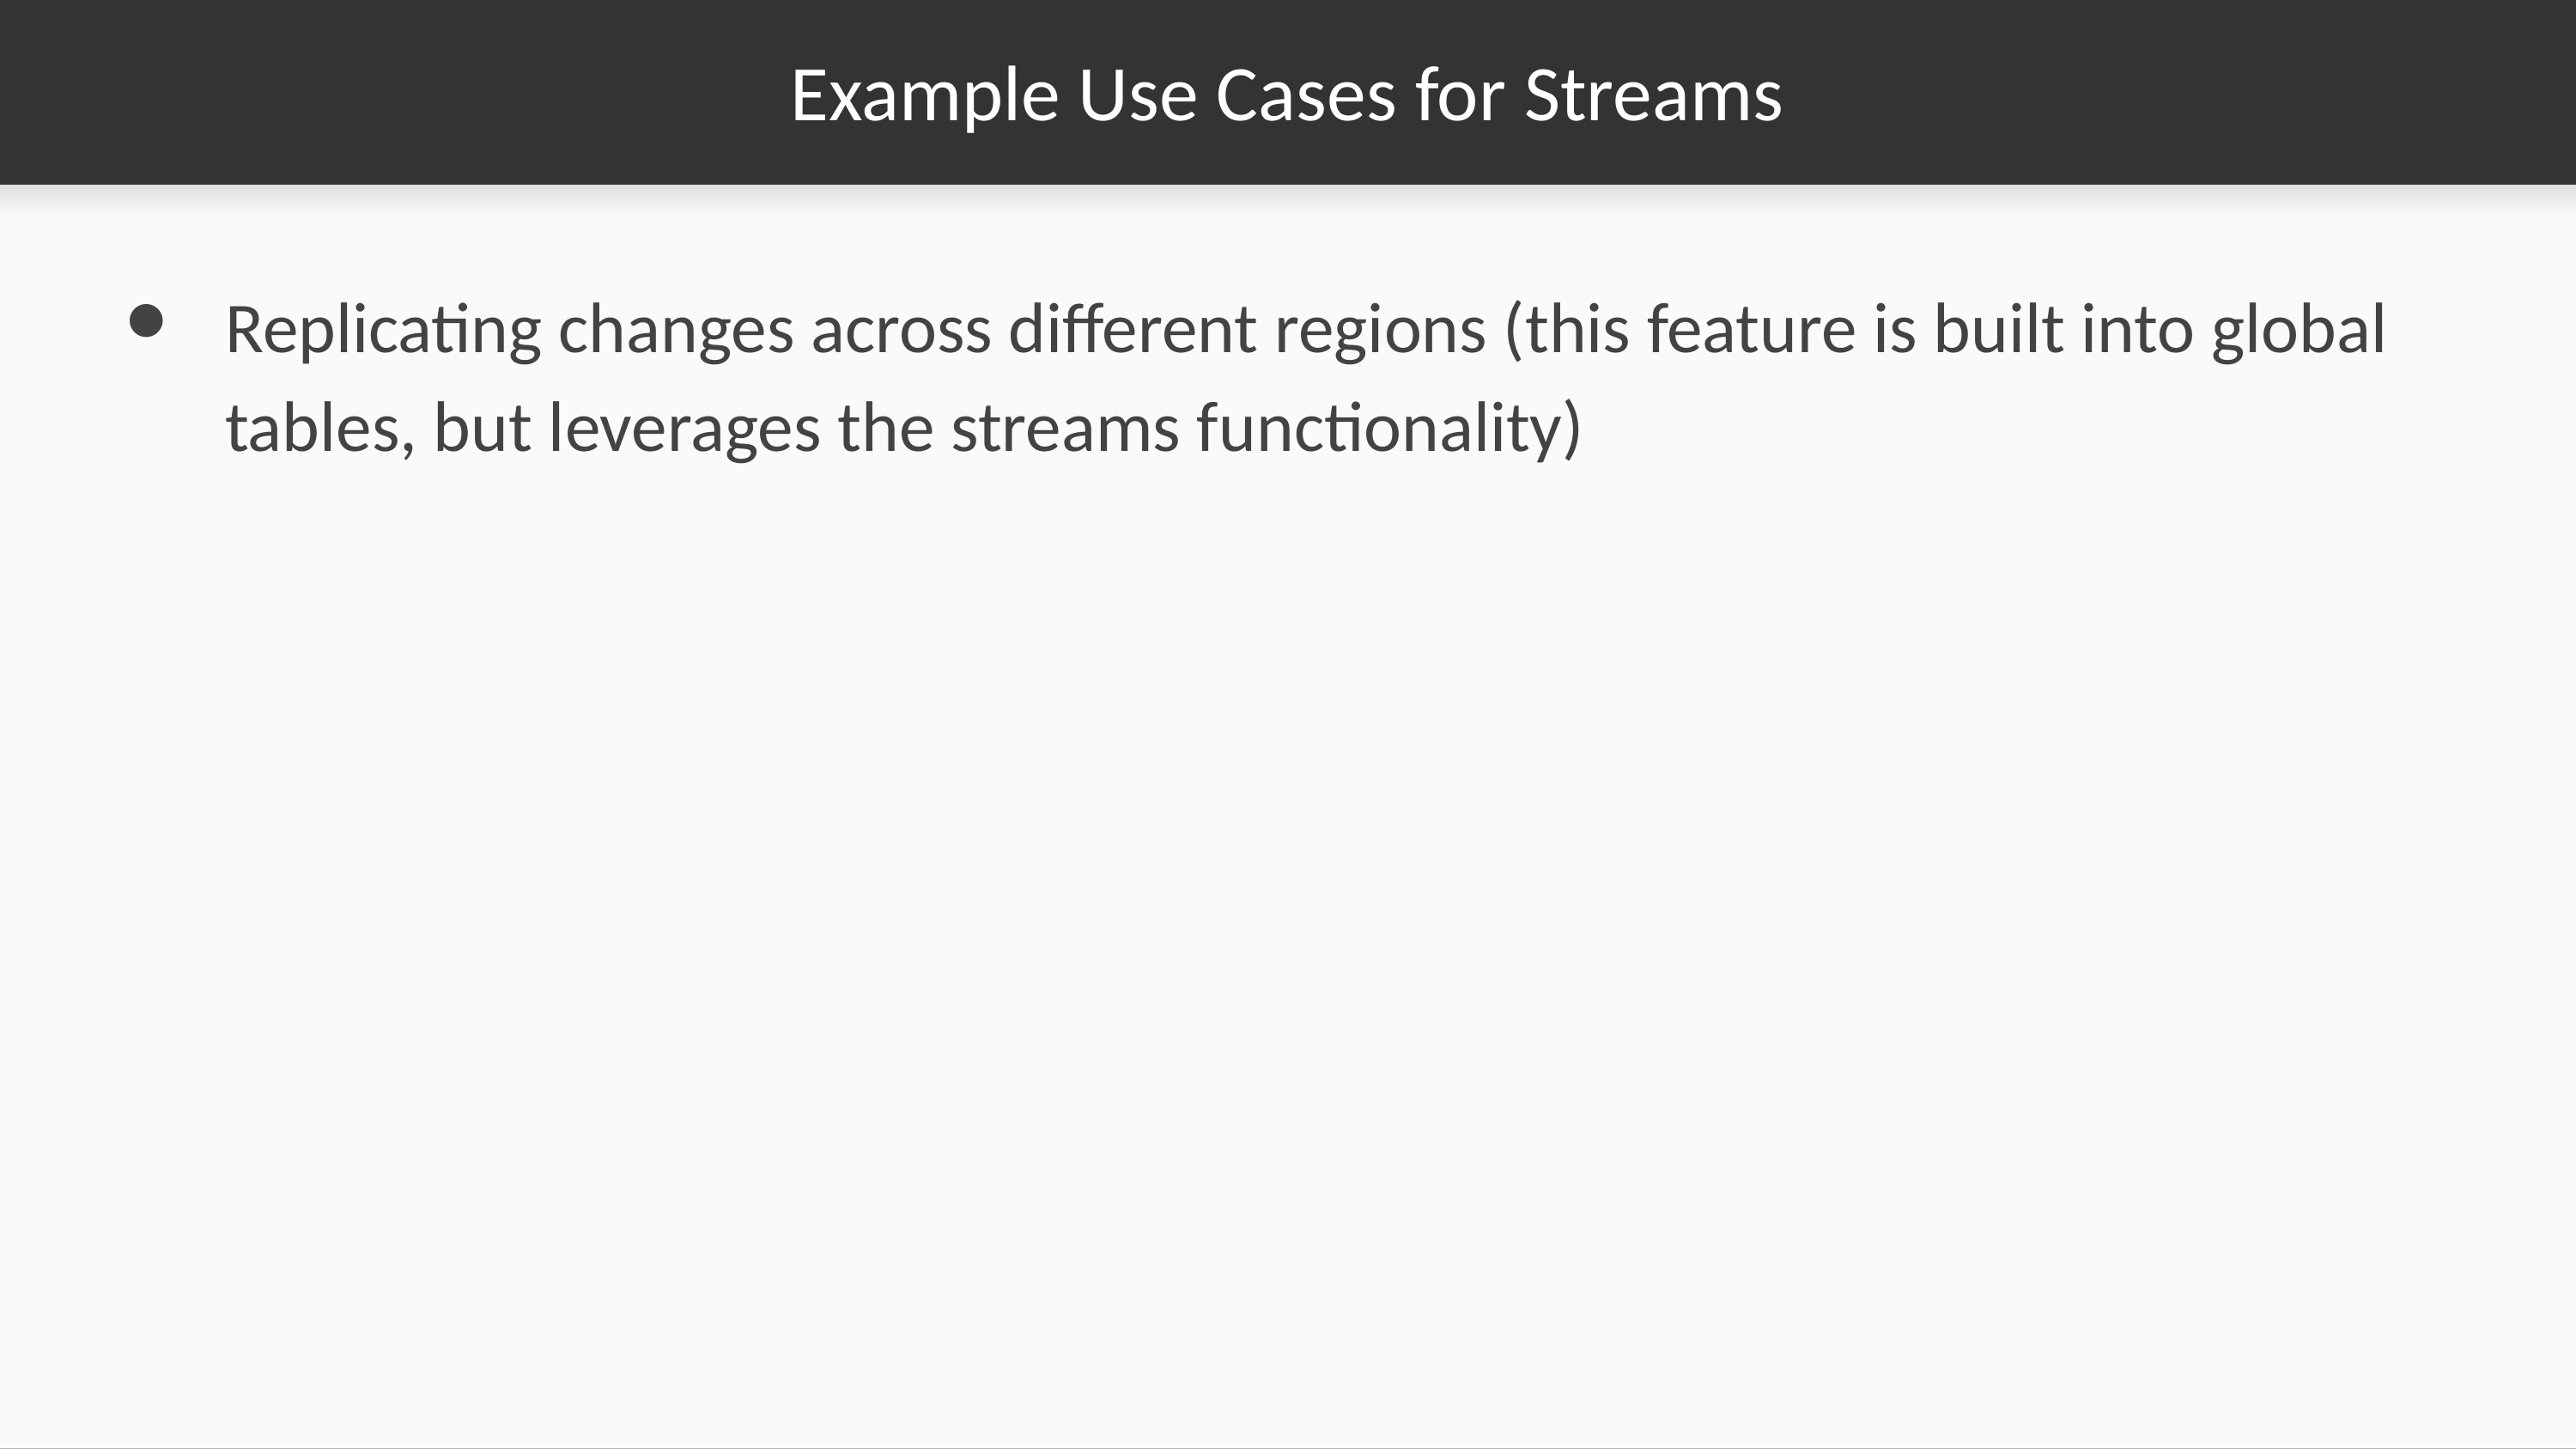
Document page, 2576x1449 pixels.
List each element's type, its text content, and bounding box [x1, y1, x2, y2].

title Example Use Cases for Streams [28, 4, 2547, 174]
text_box Replicating changes across different regions (this feature is built into global tables, but leverages the streams functionality) [70, 241, 2424, 1396]
